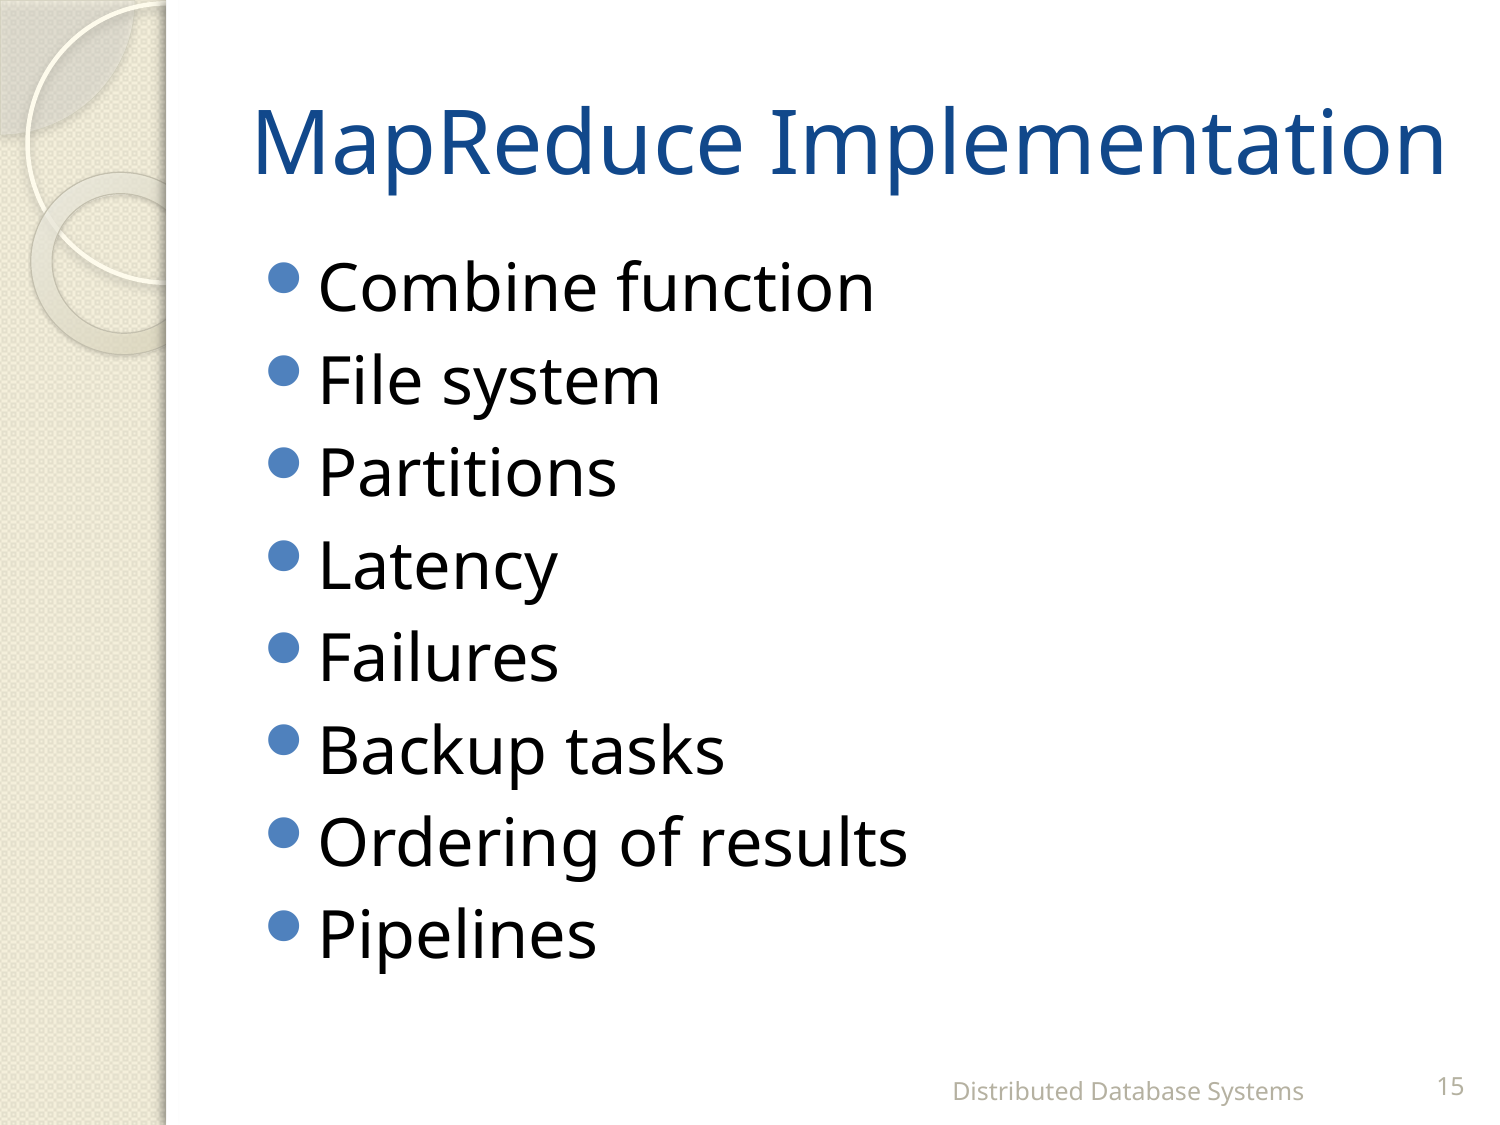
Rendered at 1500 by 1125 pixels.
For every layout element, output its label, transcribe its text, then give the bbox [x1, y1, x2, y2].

list Combine function File system Partitions Latency Failures Backup tasks Ordering of results Pipelines [235, 237, 1466, 1025]
title MapReduce Implementation [235, 45, 1466, 233]
footer Distributed Database Systems [937, 1034, 1413, 1113]
slide_number 15 [1413, 1034, 1488, 1113]
